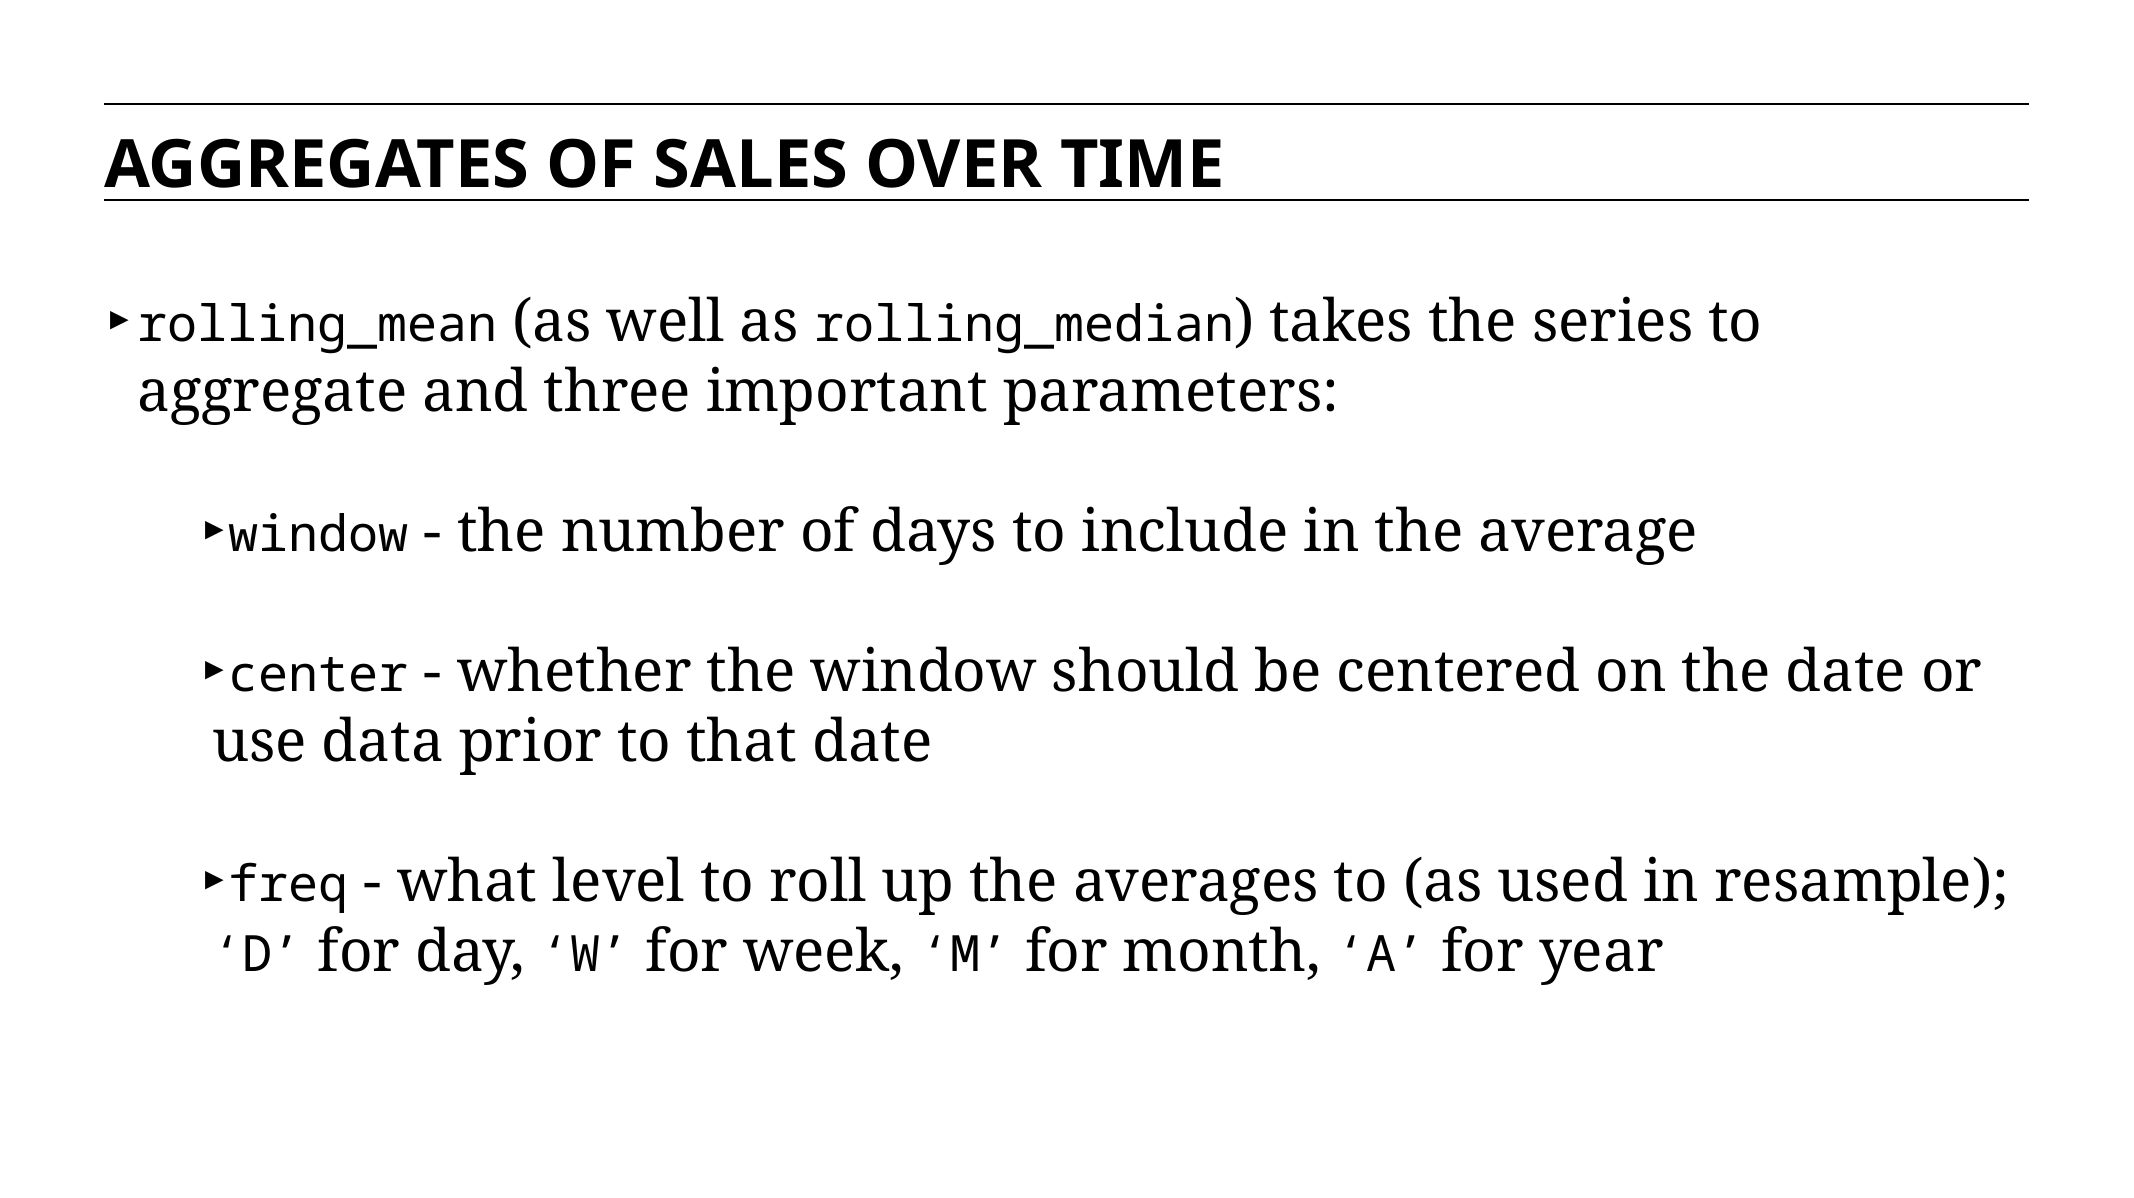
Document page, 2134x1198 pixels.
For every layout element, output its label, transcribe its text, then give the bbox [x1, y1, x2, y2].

list rolling_mean (as well as rolling_median) takes the series to aggregate and three important parameters: window - the number of days to include in the average center - whether the window should be centered on the date or use data prior to that date freq - what level to roll up the averages to (as used in resample); ‘D’ for day, ‘W’ for week, ‘M’ for month, ‘A’ for year [104, 213, 2030, 839]
text_box AGGREGATES OF SALES OVER TIME [104, 120, 2030, 192]
